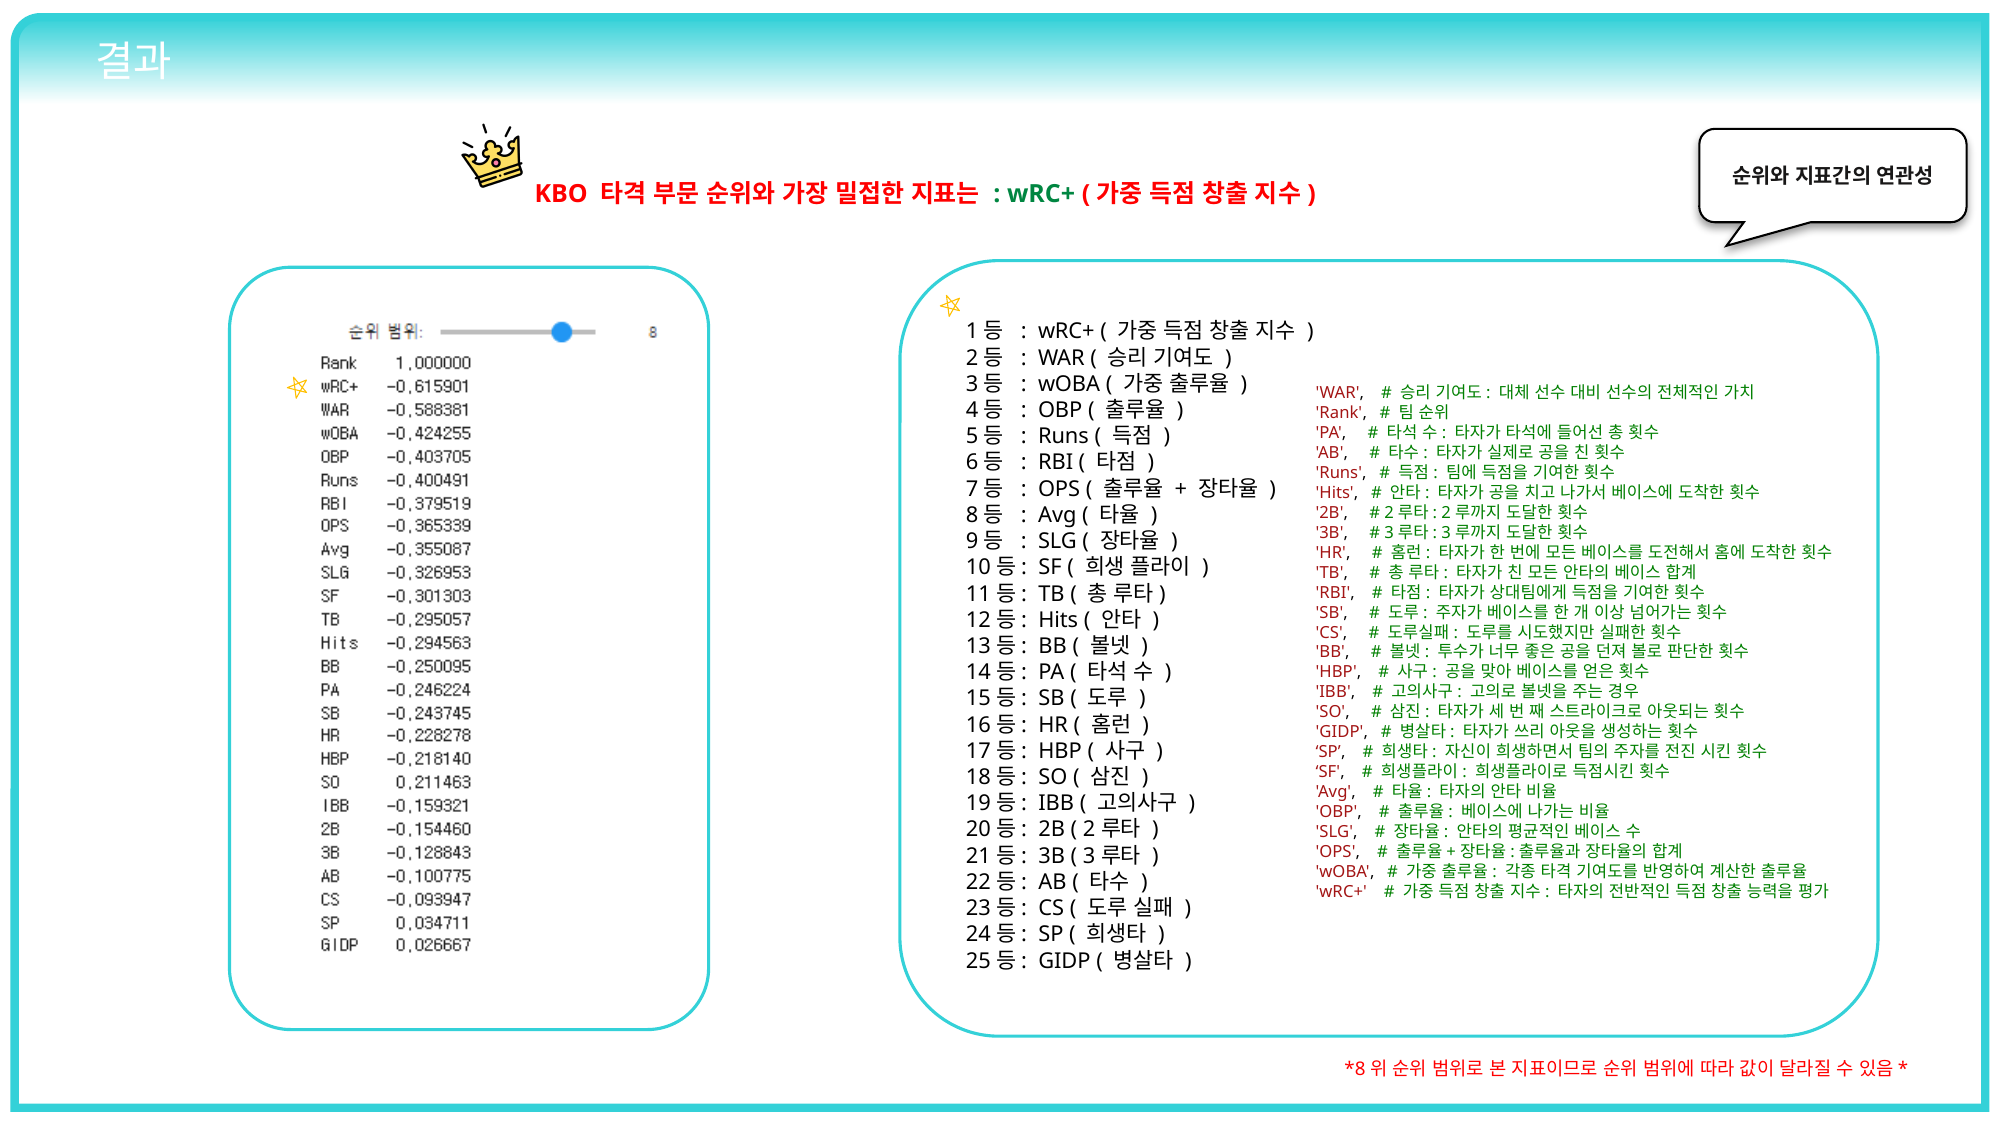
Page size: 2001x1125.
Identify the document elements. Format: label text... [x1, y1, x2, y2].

picture [455, 115, 530, 191]
text_box [939, 294, 961, 318]
text_box 순위와 지표간의 연관성 [1698, 127, 1968, 248]
text_box [228, 266, 710, 1031]
picture [311, 305, 674, 960]
text_box *8위 순위 범위로 본 지표이므로 순위 범위에 따라 값이 달라질 수 있음* [1329, 1049, 1947, 1087]
text_box [898, 259, 1880, 1038]
text_box KBO 타격 부문 순위와 가장 밀접한 지표는 : wRC+ (가중 득점 창출 지수) [519, 169, 1577, 215]
text_box 결과 [13, 16, 1987, 1109]
text_box 'WAR', # 승리 기여도: 대체 선수 대비 선수의 전체적인 가치 'Rank', # 팀 순위 'PA', # 타석 수: 타자가 타석에 들어선 총 횟수 'AB', # 타수: 타자가 실제로 공을 친 횟수 'Runs', # 득점: 팀에 득점을 기여한 횟수 'Hits', # 안타: 타자가 공을 치고 나가서 베이스에 도착한 횟수 '2B', # 2루타: 2루까지 도달한 횟수 '3B', # 3루타: 3루까지 도달한 횟수 'HR', # 홈런: 타자가 한 번에 모든 베이스를 도전해서 홈에 도착한 횟수 'TB', # 총 루타: 타자가 친 모든 안타의 베이스 합계 'RBI', # 타점: 타자가 상대팀에게 득점을 기여한 횟수 'SB', # 도루: 주자가 베이스를 한 개 이상 넘어가는 횟수 'CS', # 도루실패: 도루를 시도했지만 실패한 횟수 'BB', # 볼넷: 투수가 너무 좋은 공을 던져 볼로 판단한 횟수 'HBP', # 사구: 공을 맞아 베이스를 얻은 횟수 'IBB', # 고의사구: 고의로 볼넷을 주는 경우 'SO', # 삼진: 타자가 세 번 째 스트라이크로 아웃되는 횟수 'GIDP', # 병살타: 타자가 쓰리 아웃을 생성하는 횟수 ‘SP’, # 희생타: 자신이 희생하면서 팀의 주자를 전진 시킨 횟수 ‘SF', # 희생플라이: 희생플라이로 득점시킨 횟수 'Avg', # 타율: 타자의 안타 비율 'OBP', # 출루율: 베이스에 나가는 비율 'SLG', # 장타율: 안타의 평균적인 베이스 수 'OPS', # 출루율+장타율:출루율과 장타율의 합계 'wOBA', # 가중 출루율: 각종 타격 기여도를 반영하여 계산한 출루율 'wRC+' # 가중 득점 창출 지수: 타자의 전반적인 득점 창출 능력을 평가 [1283, 374, 1926, 929]
text_box 1등 : wRC+ ( 가중 득점 창출 지수 ) 2등 : WAR ( 승리 기여도 ) 3등 : wOBA ( 가중 출루율 ) 4등 : OBP ( 출루율 ) 5등 : Runs ( 득점 ) 6등 : RBI ( 타점 ) 7등 : OPS ( 출루율 + 장타율 ) 8등 : Avg ( 타율 ) 9등 : SLG ( 장타율 ) 10등: SF ( 희생 플라이 ) 11등: TB ( 총 루타) 12등: Hits ( 안타 ) 13등: BB ( 볼넷 ) 14등: PA ( 타석 수 ) 15등: SB ( 도루 ) 16등: HR ( 홈런 ) 17등: HBP ( 사구 ) 18등: SO ( 삼진 ) 19등: IBB ( 고의사구 ) 20등: 2B ( 2루타 ) 21등: 3B ( 3루타 ) 22등: AB ( 타수 ) 23등: CS ( 도루 실패 ) 24등: SP ( 희생타 ) 25등: GIDP ( 병살타 ) [951, 309, 1806, 980]
